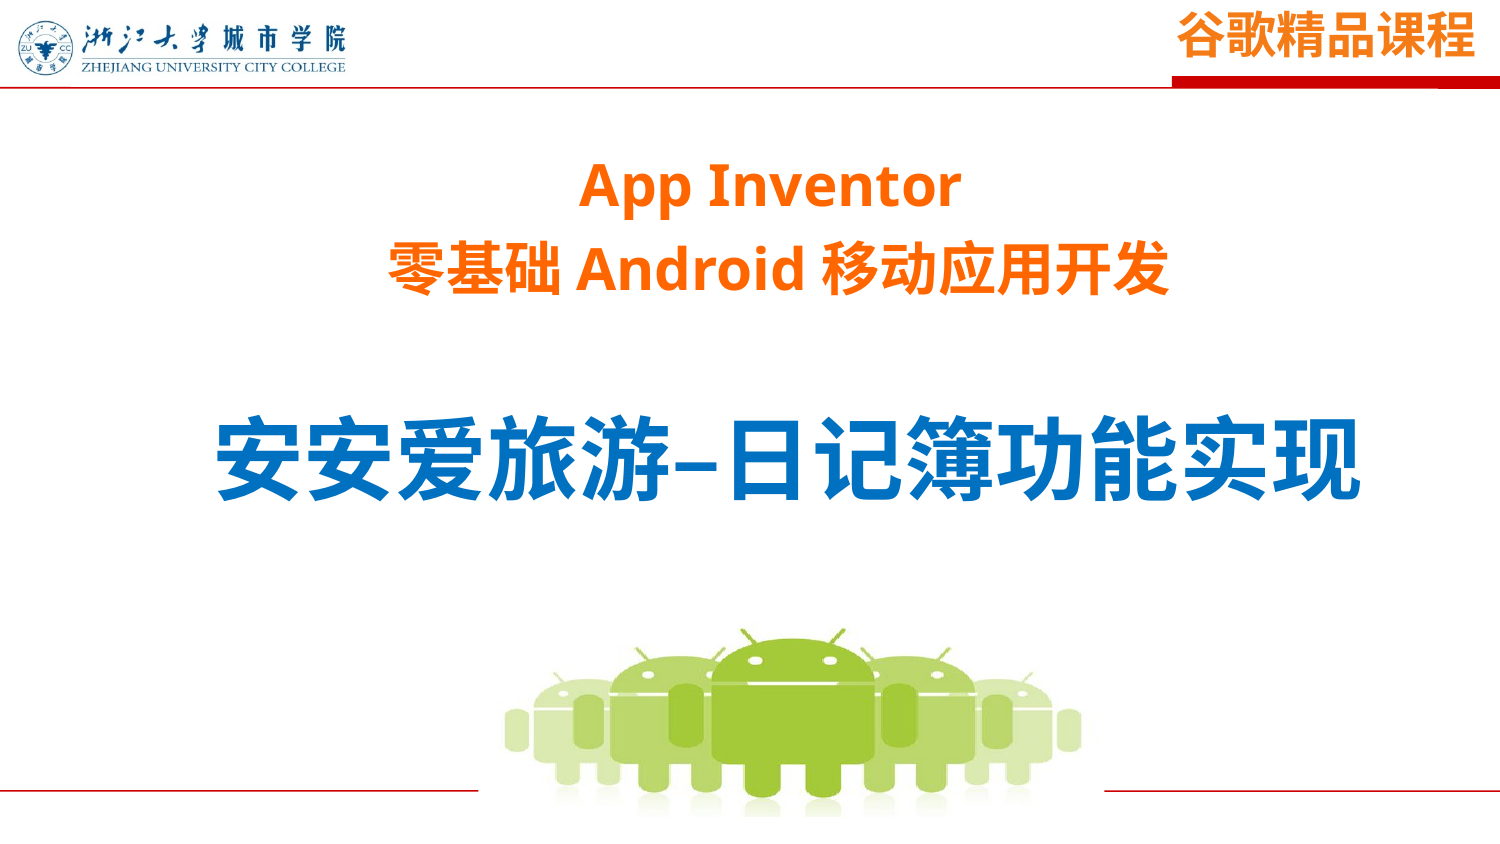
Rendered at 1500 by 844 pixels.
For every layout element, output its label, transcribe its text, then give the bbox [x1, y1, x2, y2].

picture [5, 0, 361, 80]
text_box 谷歌精品课程 [1145, 0, 1500, 72]
picture [478, 586, 1105, 818]
text_box App Inventor 零基础Android移动应用开发 [265, 126, 1294, 310]
text_box 安安爱旅游–日记簿功能实现 [100, 350, 1476, 476]
